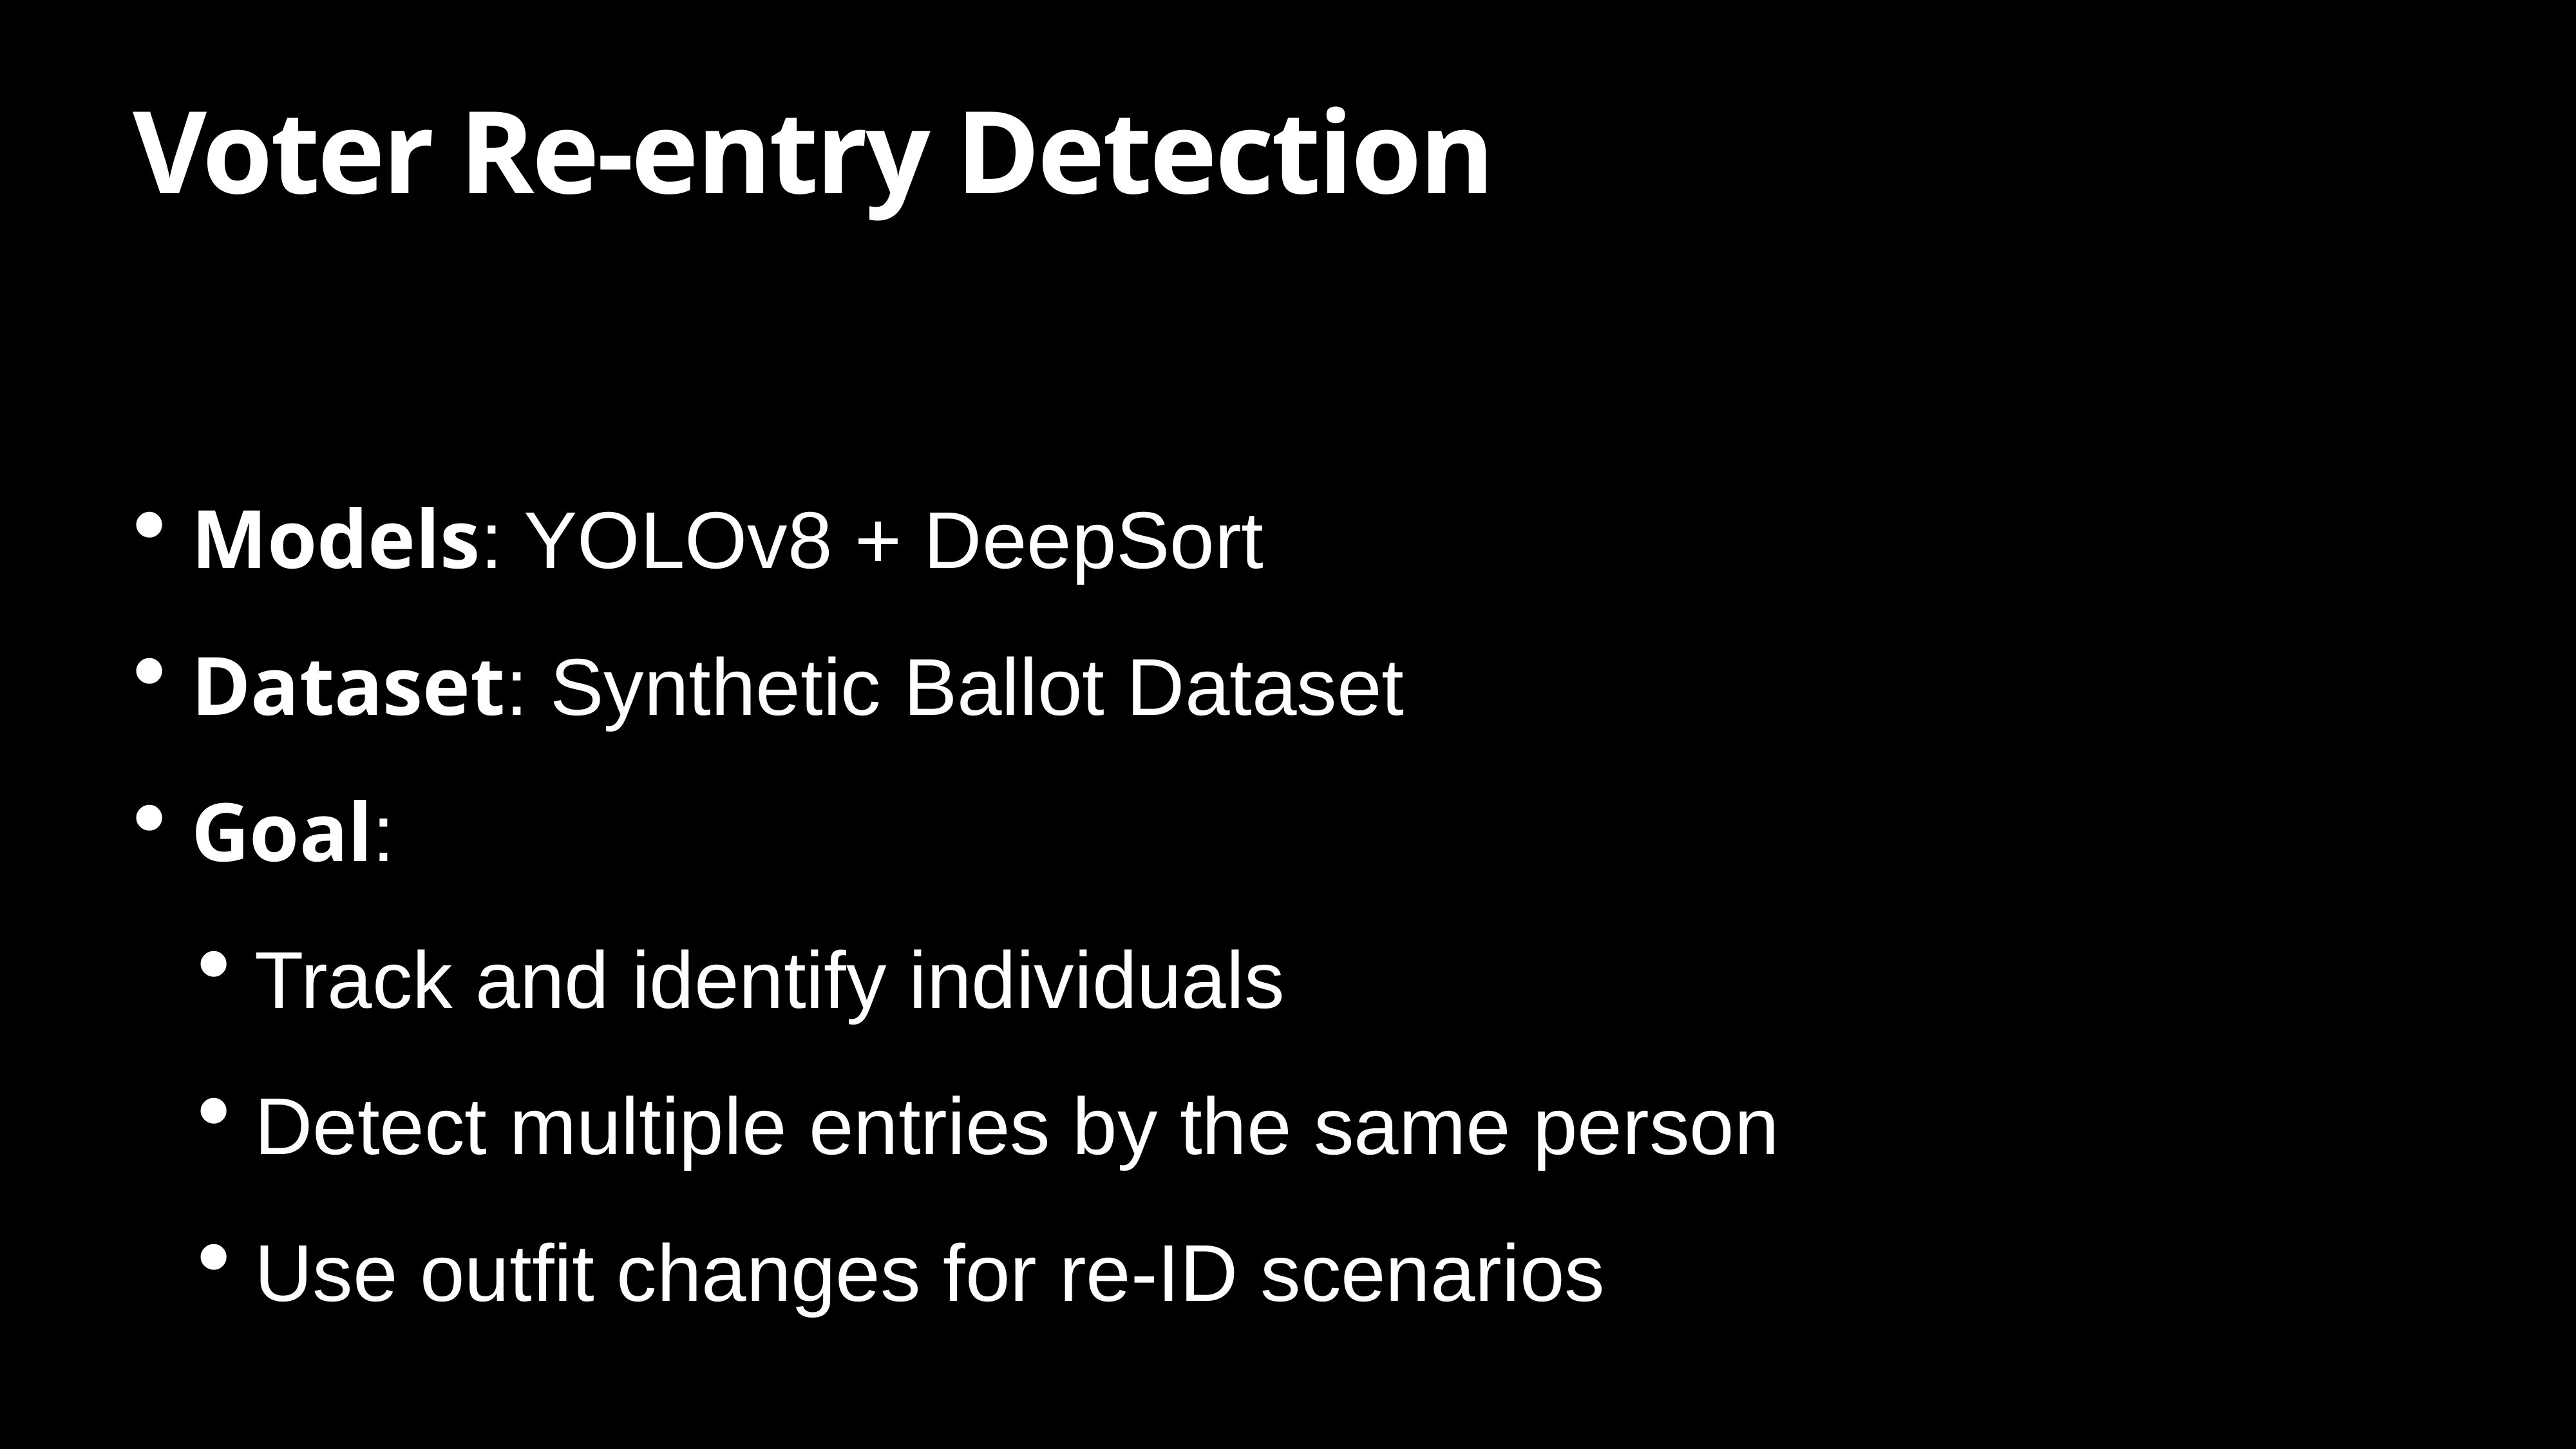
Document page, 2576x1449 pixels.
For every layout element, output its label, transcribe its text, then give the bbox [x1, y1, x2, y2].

title Voter Re-entry Detection [127, 100, 2449, 252]
list Models: YOLOv8 + DeepSort Dataset: Synthetic Ballot Dataset Goal: Track and identify individuals Detect multiple entries by the same person Use outfit changes for re-ID scenarios [127, 448, 2449, 1321]
